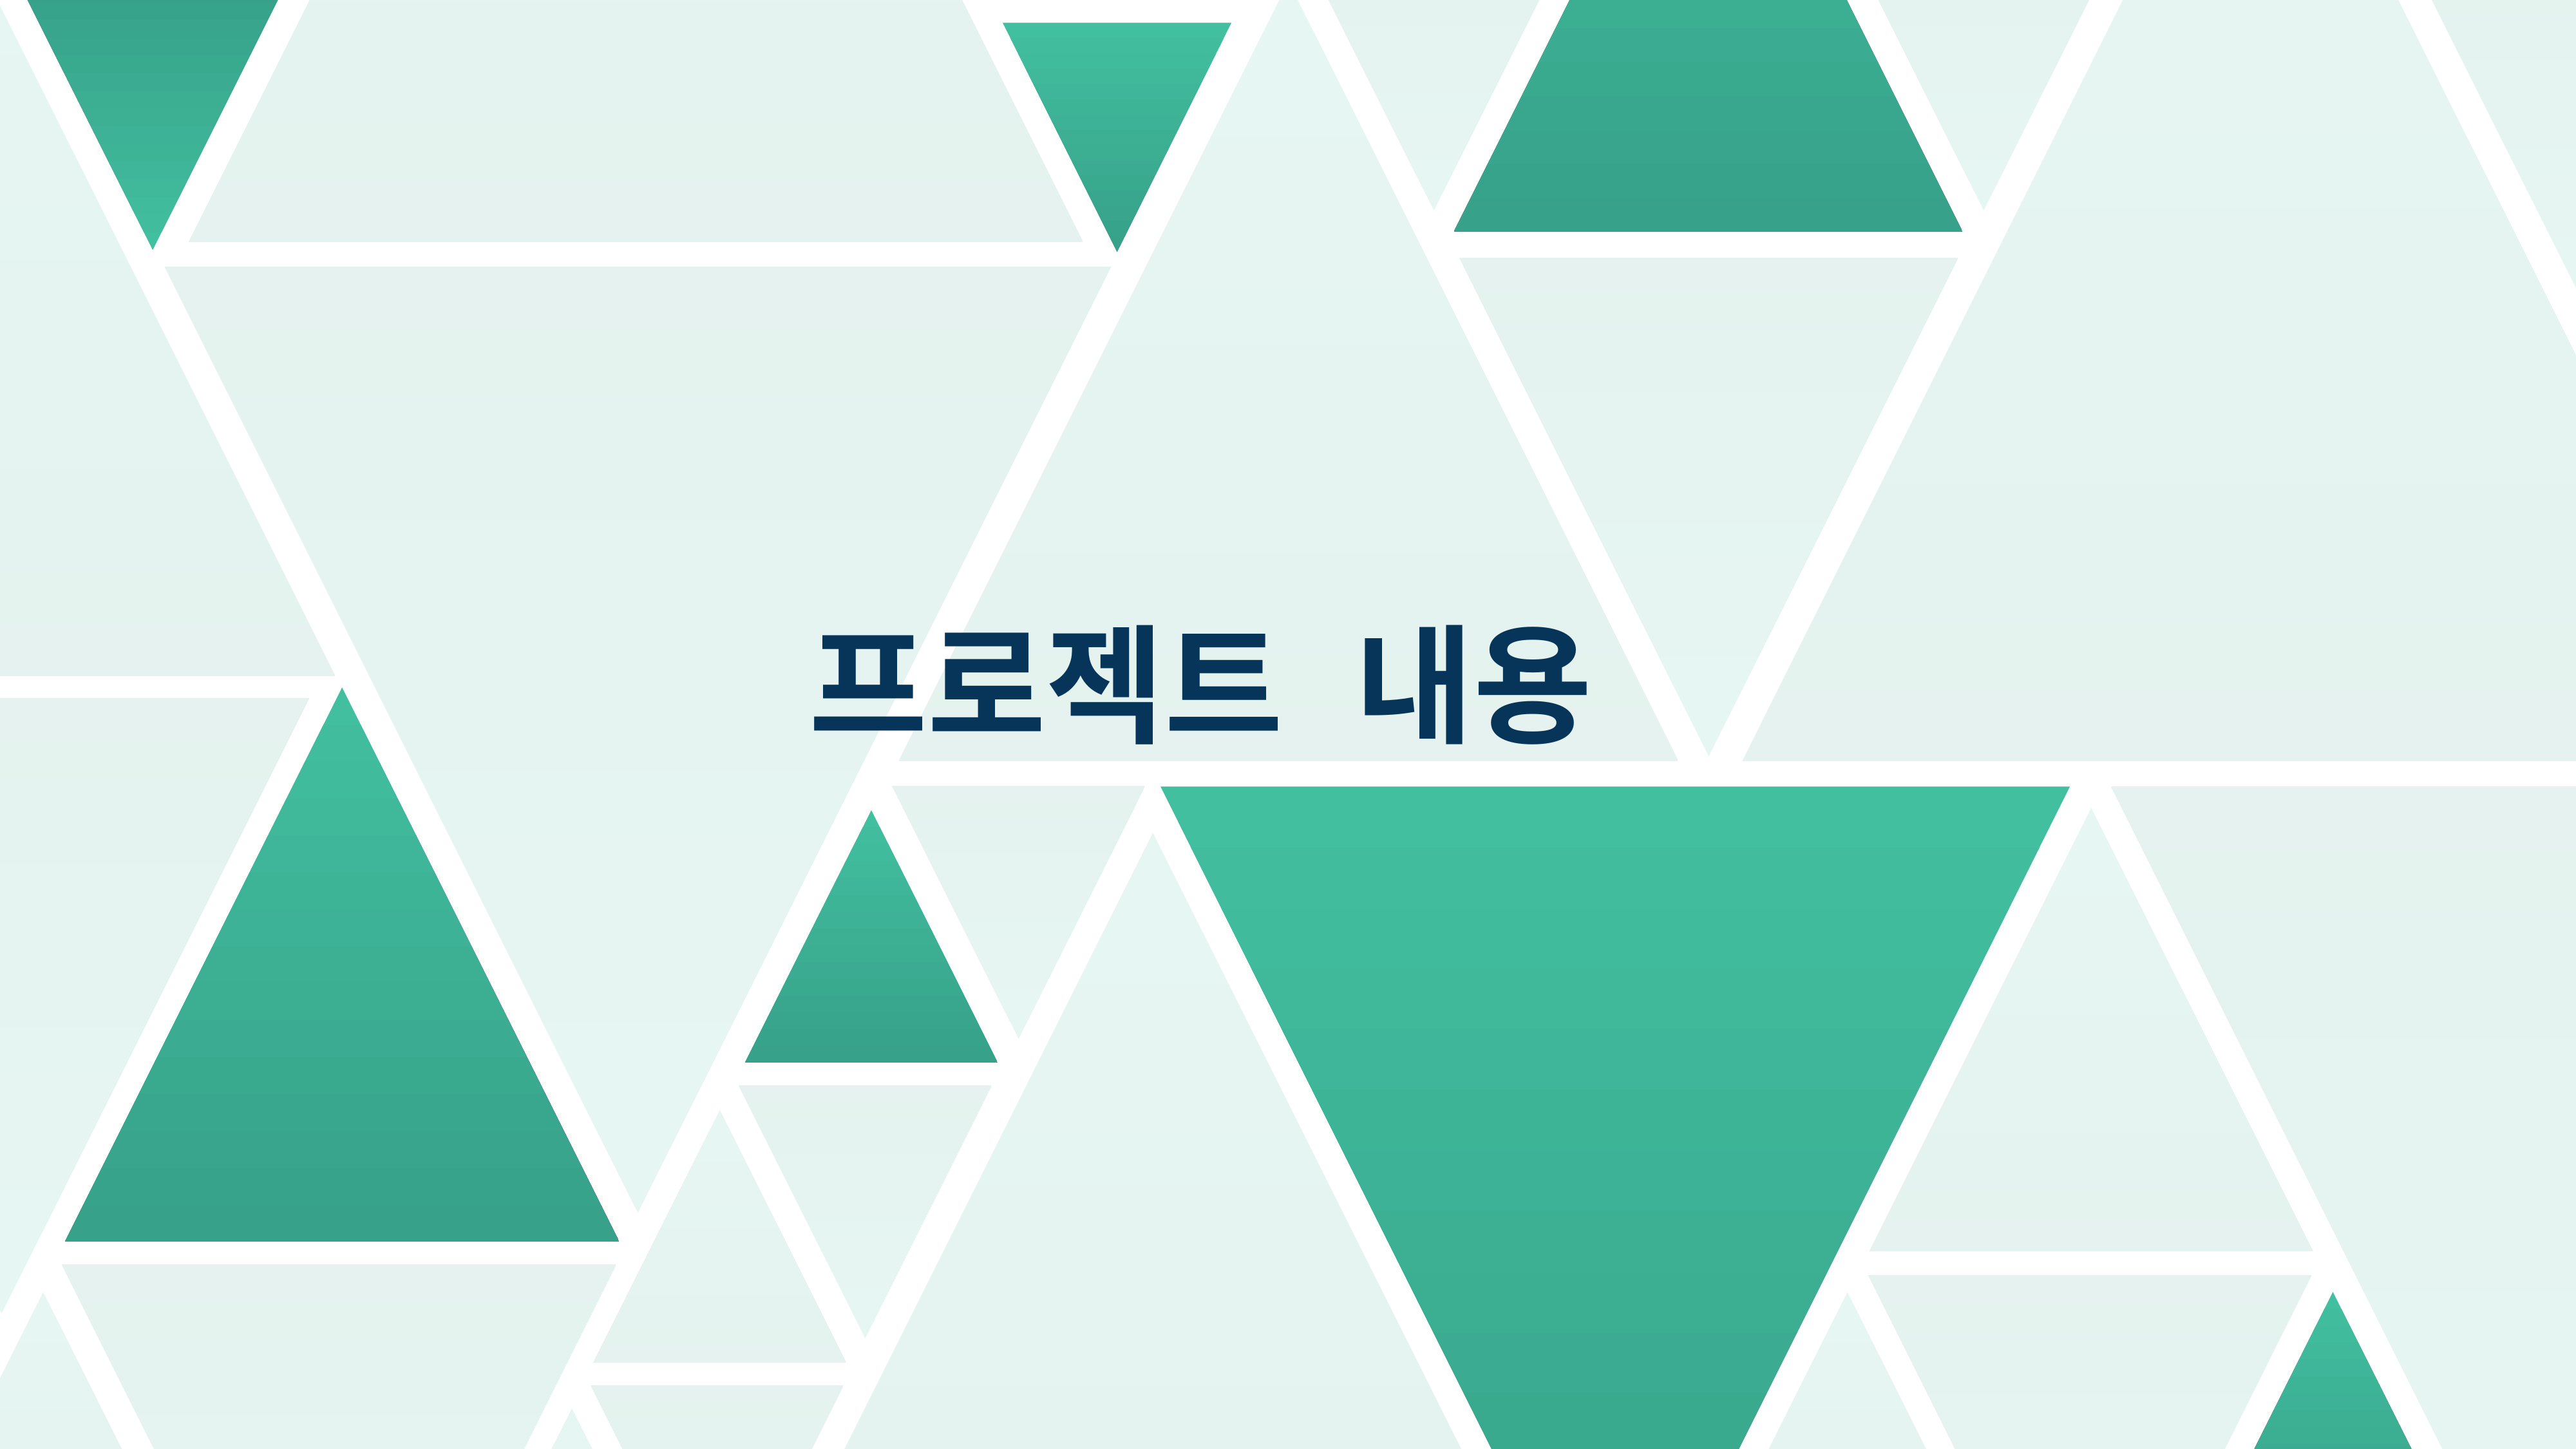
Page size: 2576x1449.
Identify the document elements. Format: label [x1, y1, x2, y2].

text_box [0, 0, 2576, 1449]
